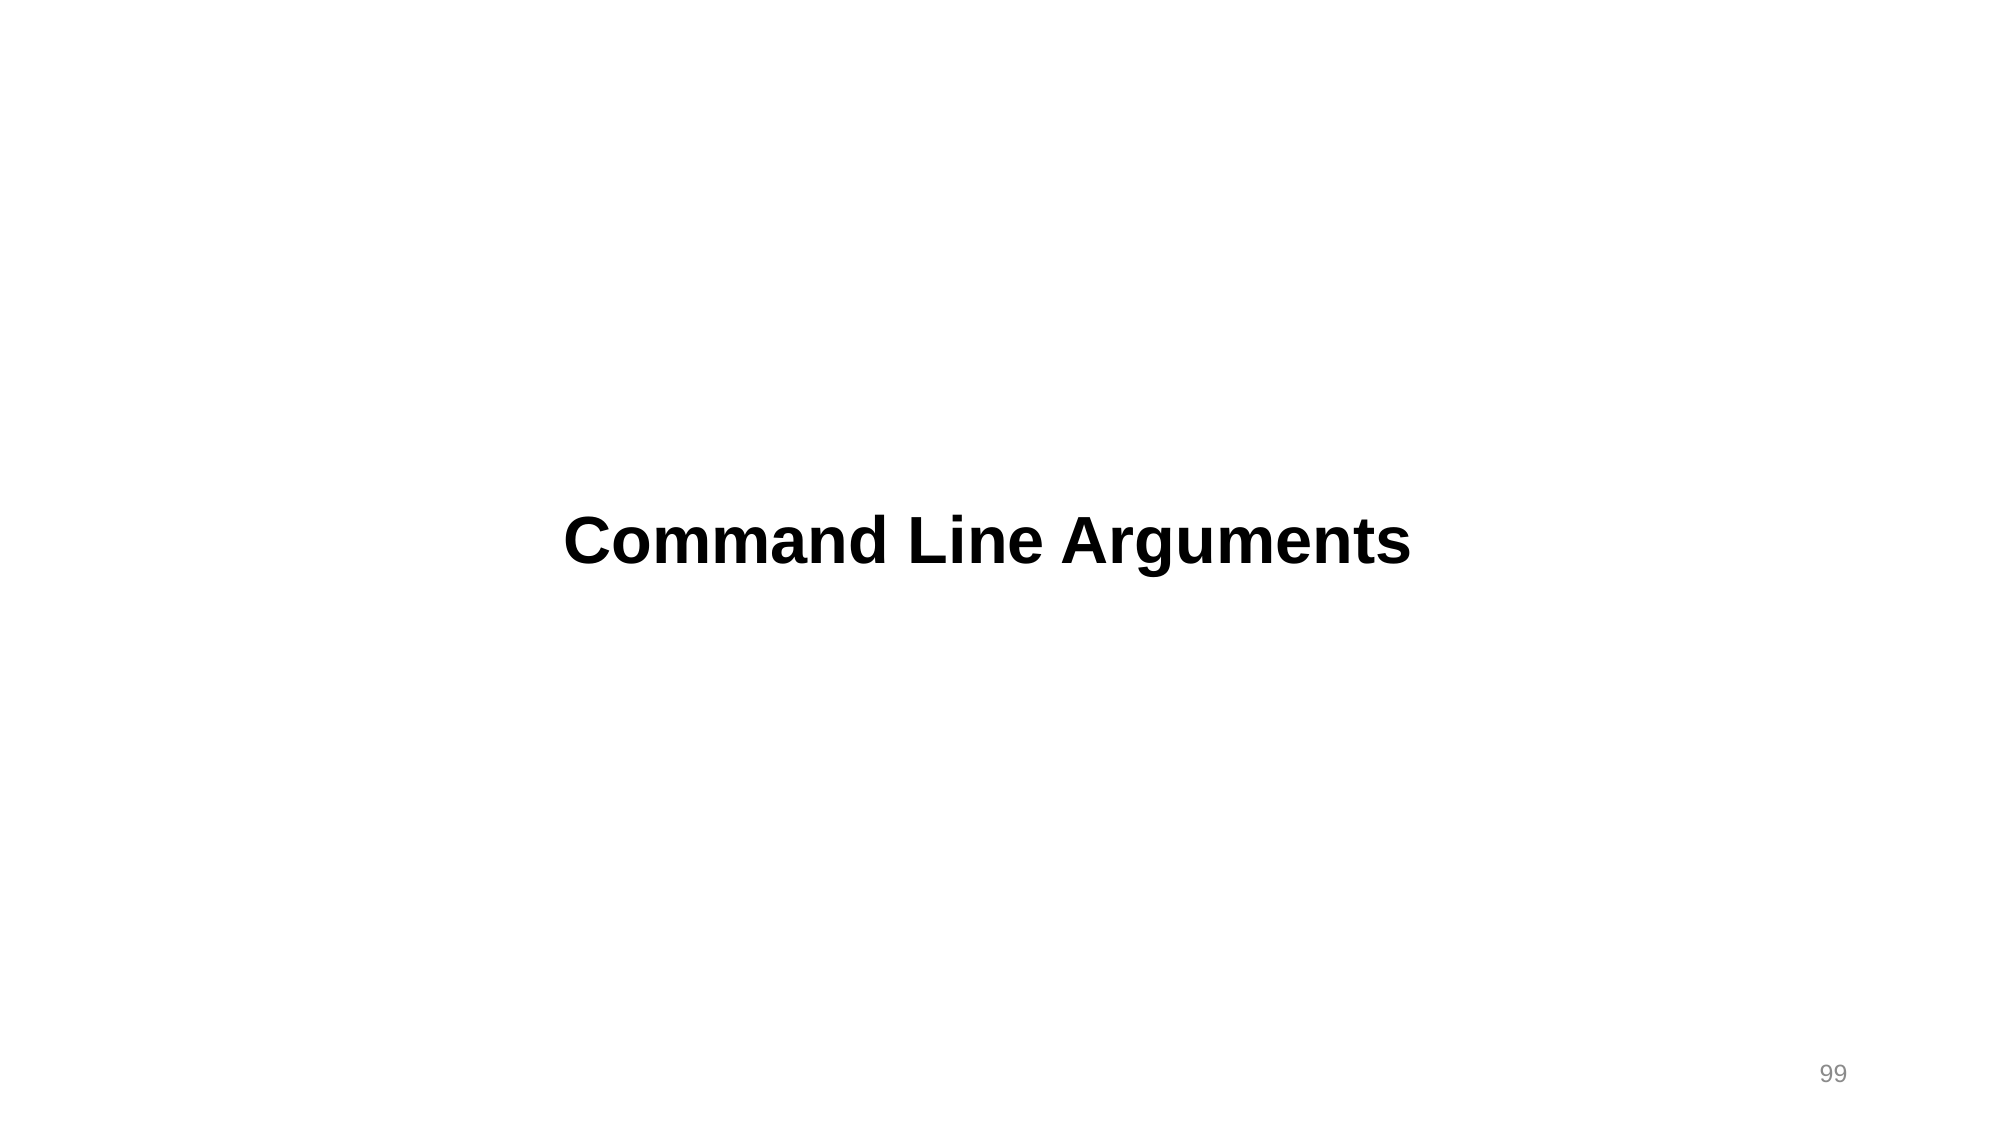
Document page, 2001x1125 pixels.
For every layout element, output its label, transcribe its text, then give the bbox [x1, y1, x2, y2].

text_box Command Line Arguments [329, 498, 1647, 627]
slide_number 99 [1412, 1042, 1863, 1103]
